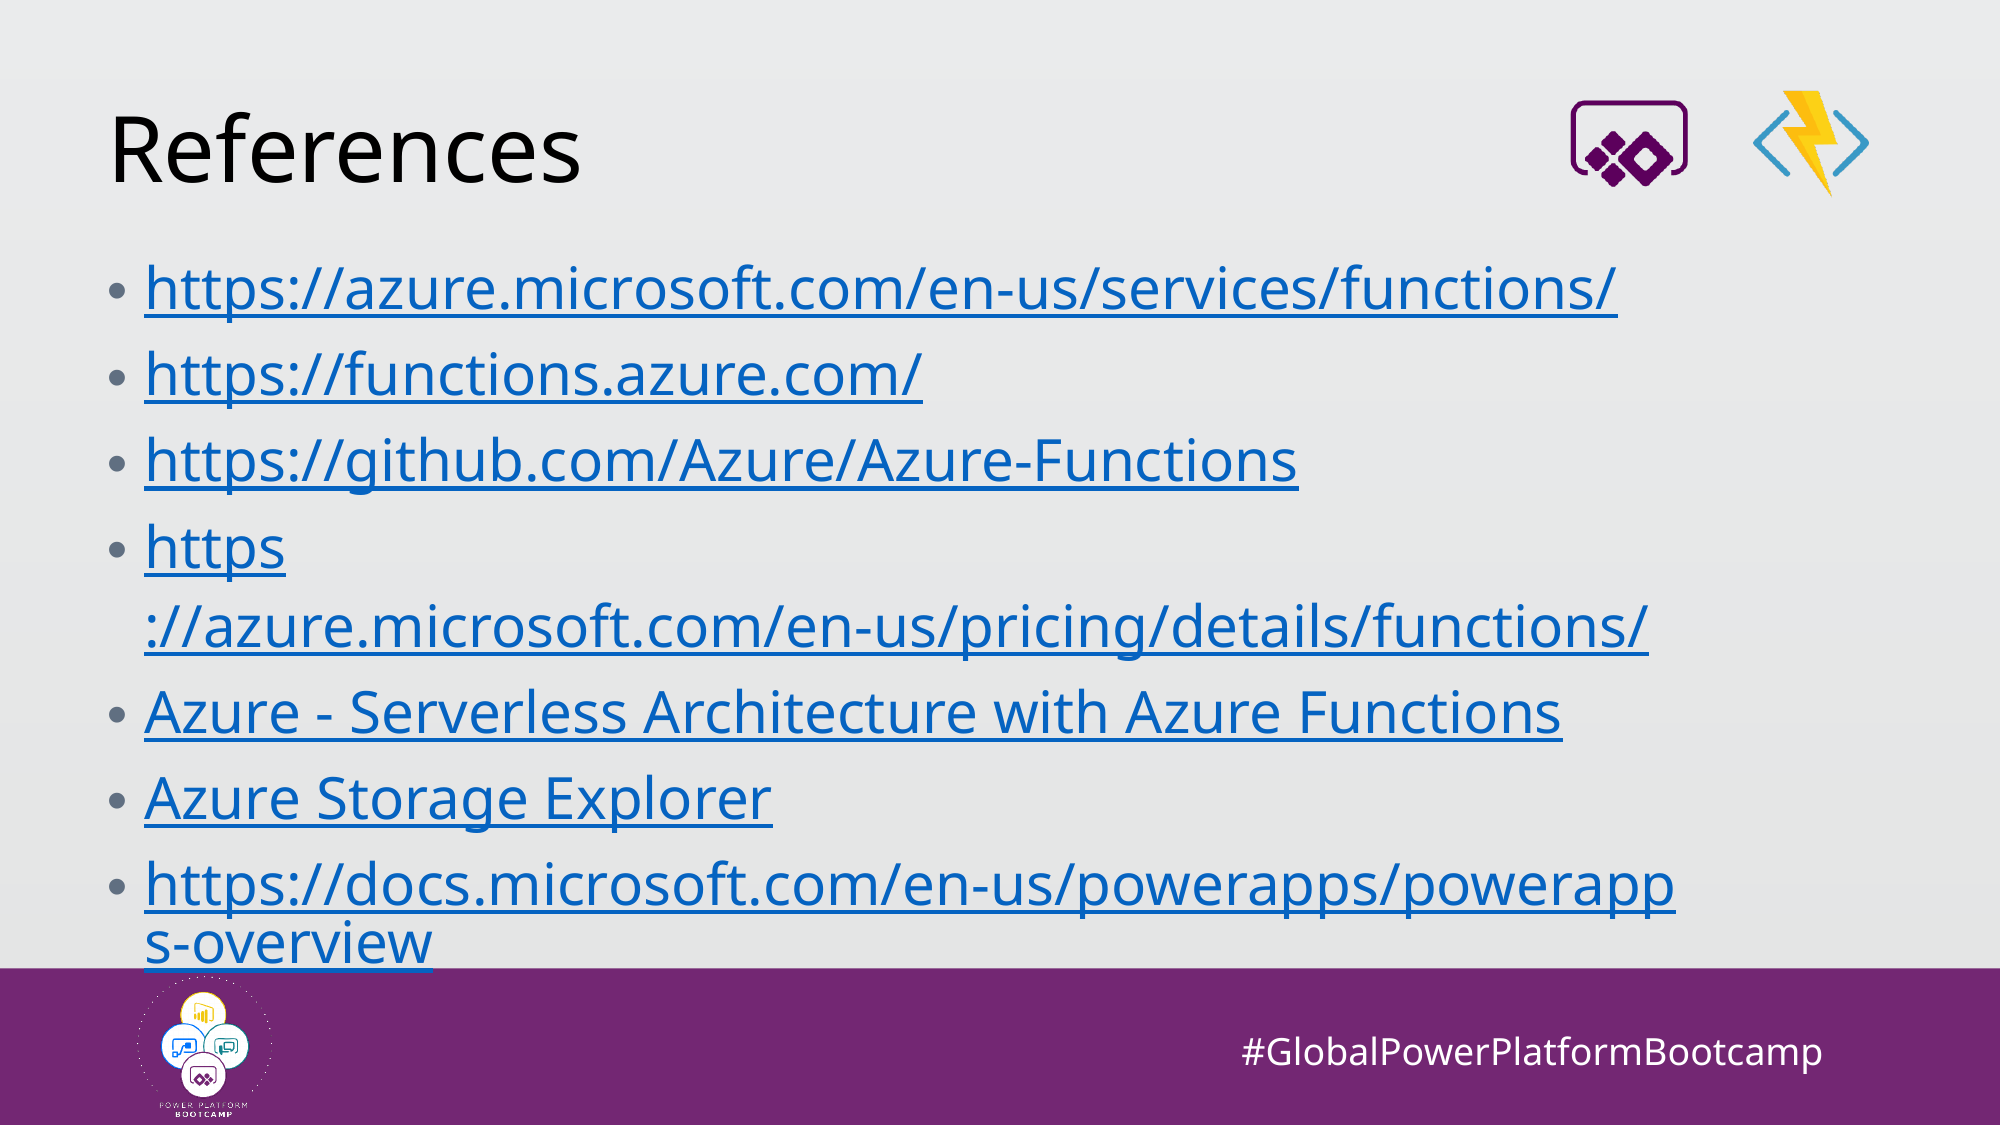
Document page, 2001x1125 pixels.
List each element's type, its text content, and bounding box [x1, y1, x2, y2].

picture [1753, 86, 1869, 202]
text_box https://azure.microsoft.com/en-us/services/functions/ https://functions.azure.com/ https://github.com/Azure/Azure-Functions https://azure.microsoft.com/en-us/pricing/details/functions/ Azure - Serverless Architecture with Azure Functions Azure Storage Explorer https://docs.microsoft.com/en-us/powerapps/powerapps-overview [104, 242, 1694, 927]
picture [1530, 45, 1728, 242]
picture [137, 976, 272, 1117]
title References [104, 49, 619, 240]
